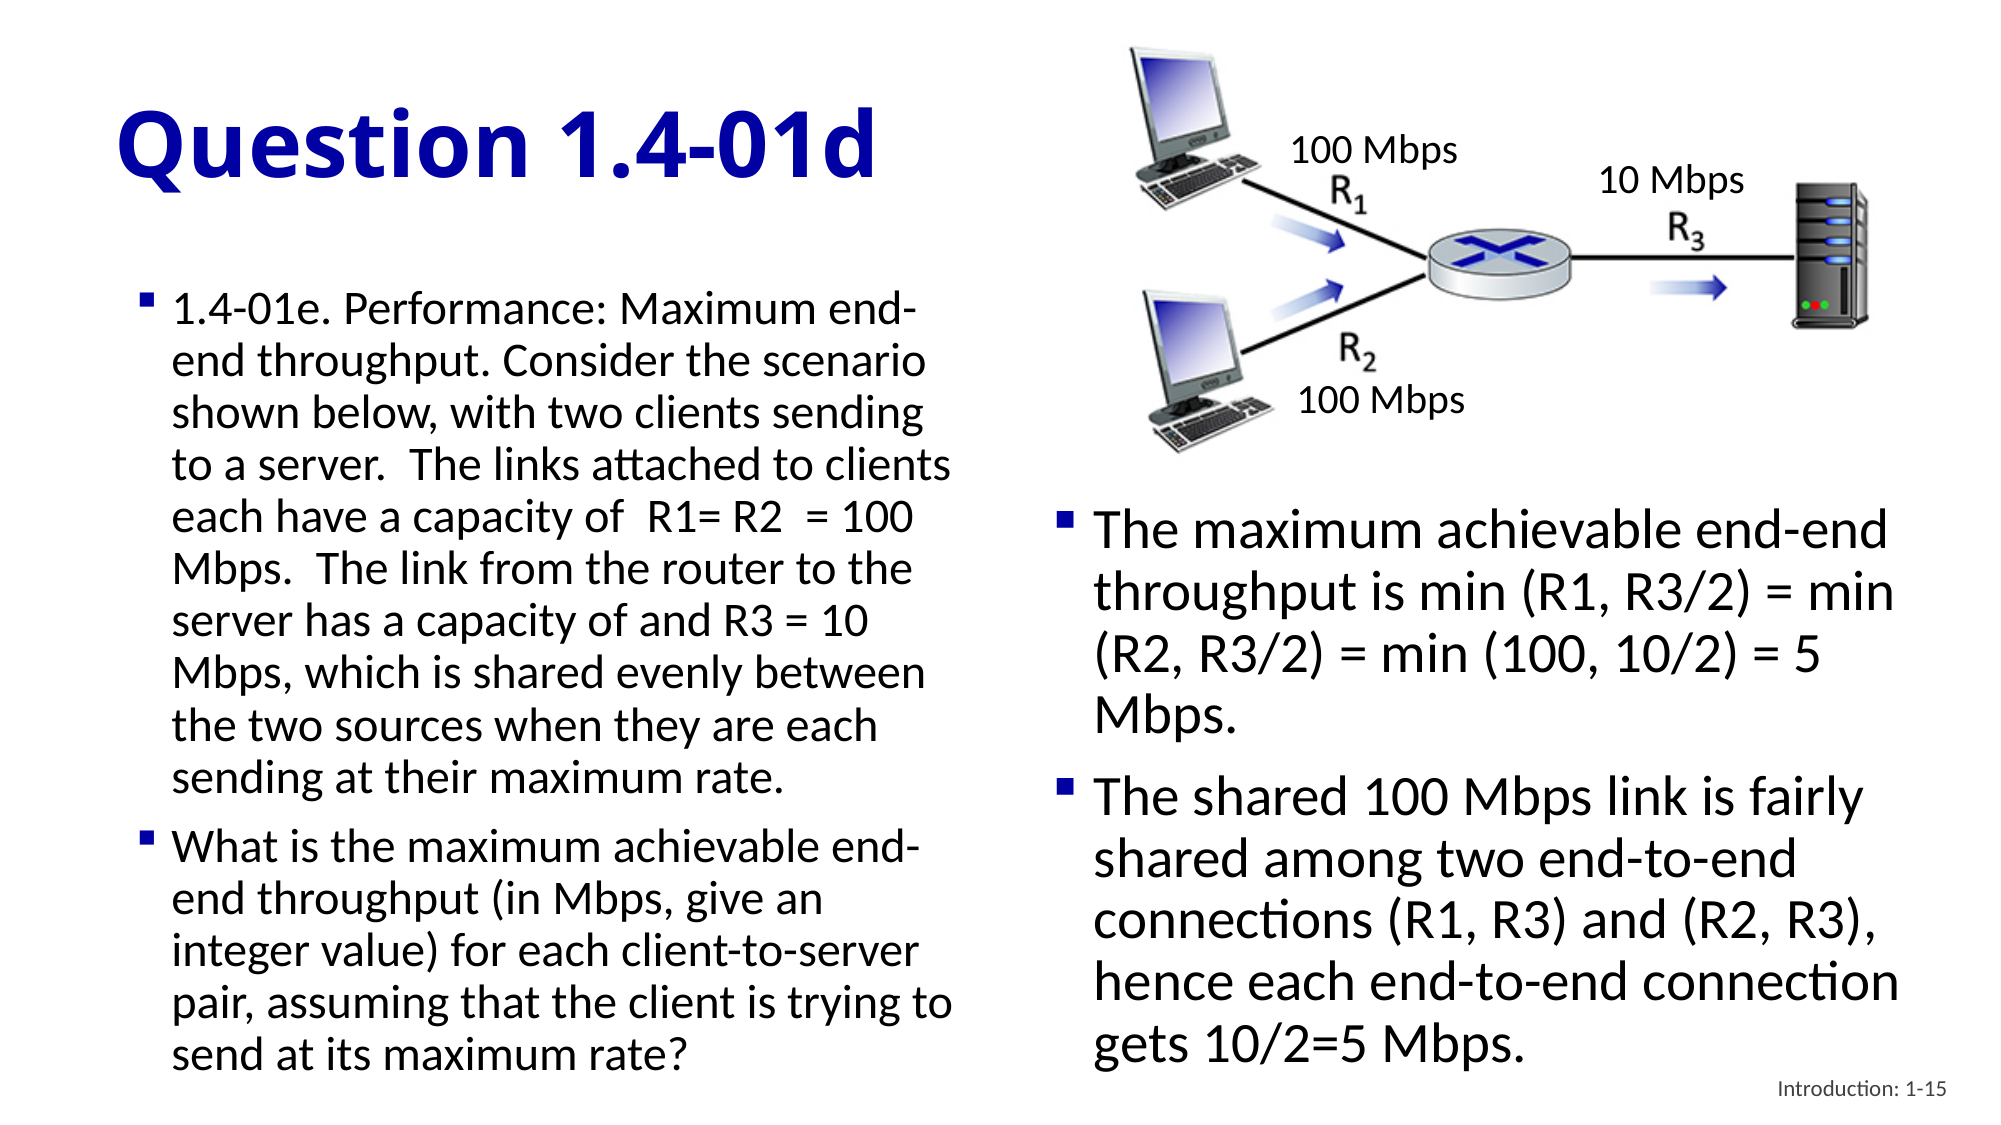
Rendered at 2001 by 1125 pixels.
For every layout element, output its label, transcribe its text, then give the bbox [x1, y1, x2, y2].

slide_number Introduction: 1-15 [1512, 1056, 1963, 1117]
picture [1068, 16, 1957, 493]
list The maximum achievable end-end throughput is min (R1, R3/2) = min (R2, R3/2) = min (100, 10/2) = 5 Mbps. The shared 100 Mbps link is fairly shared among two end-to-end connections (R1, R3) and (R2, R3), hence each end-to-end connection gets 10/2=5 Mbps. [1012, 492, 1963, 1084]
list 1.4-01e. Performance: Maximum end-end throughput. Consider the scenario shown below, with two clients sending to a server. The links attached to clients each have a capacity of R1= R2 = 100 Mbps. The link from the router to the server has a capacity of and R3 = 10 Mbps, which is shared evenly between the two sources when they are each sending at their maximum rate. What is the maximum achievable end-end throughput (in Mbps, give an integer value) for each client-to-server pair, assuming that the client is trying to send at its maximum rate? [99, 275, 988, 1093]
title Question 1.4-01d [99, 74, 1063, 221]
